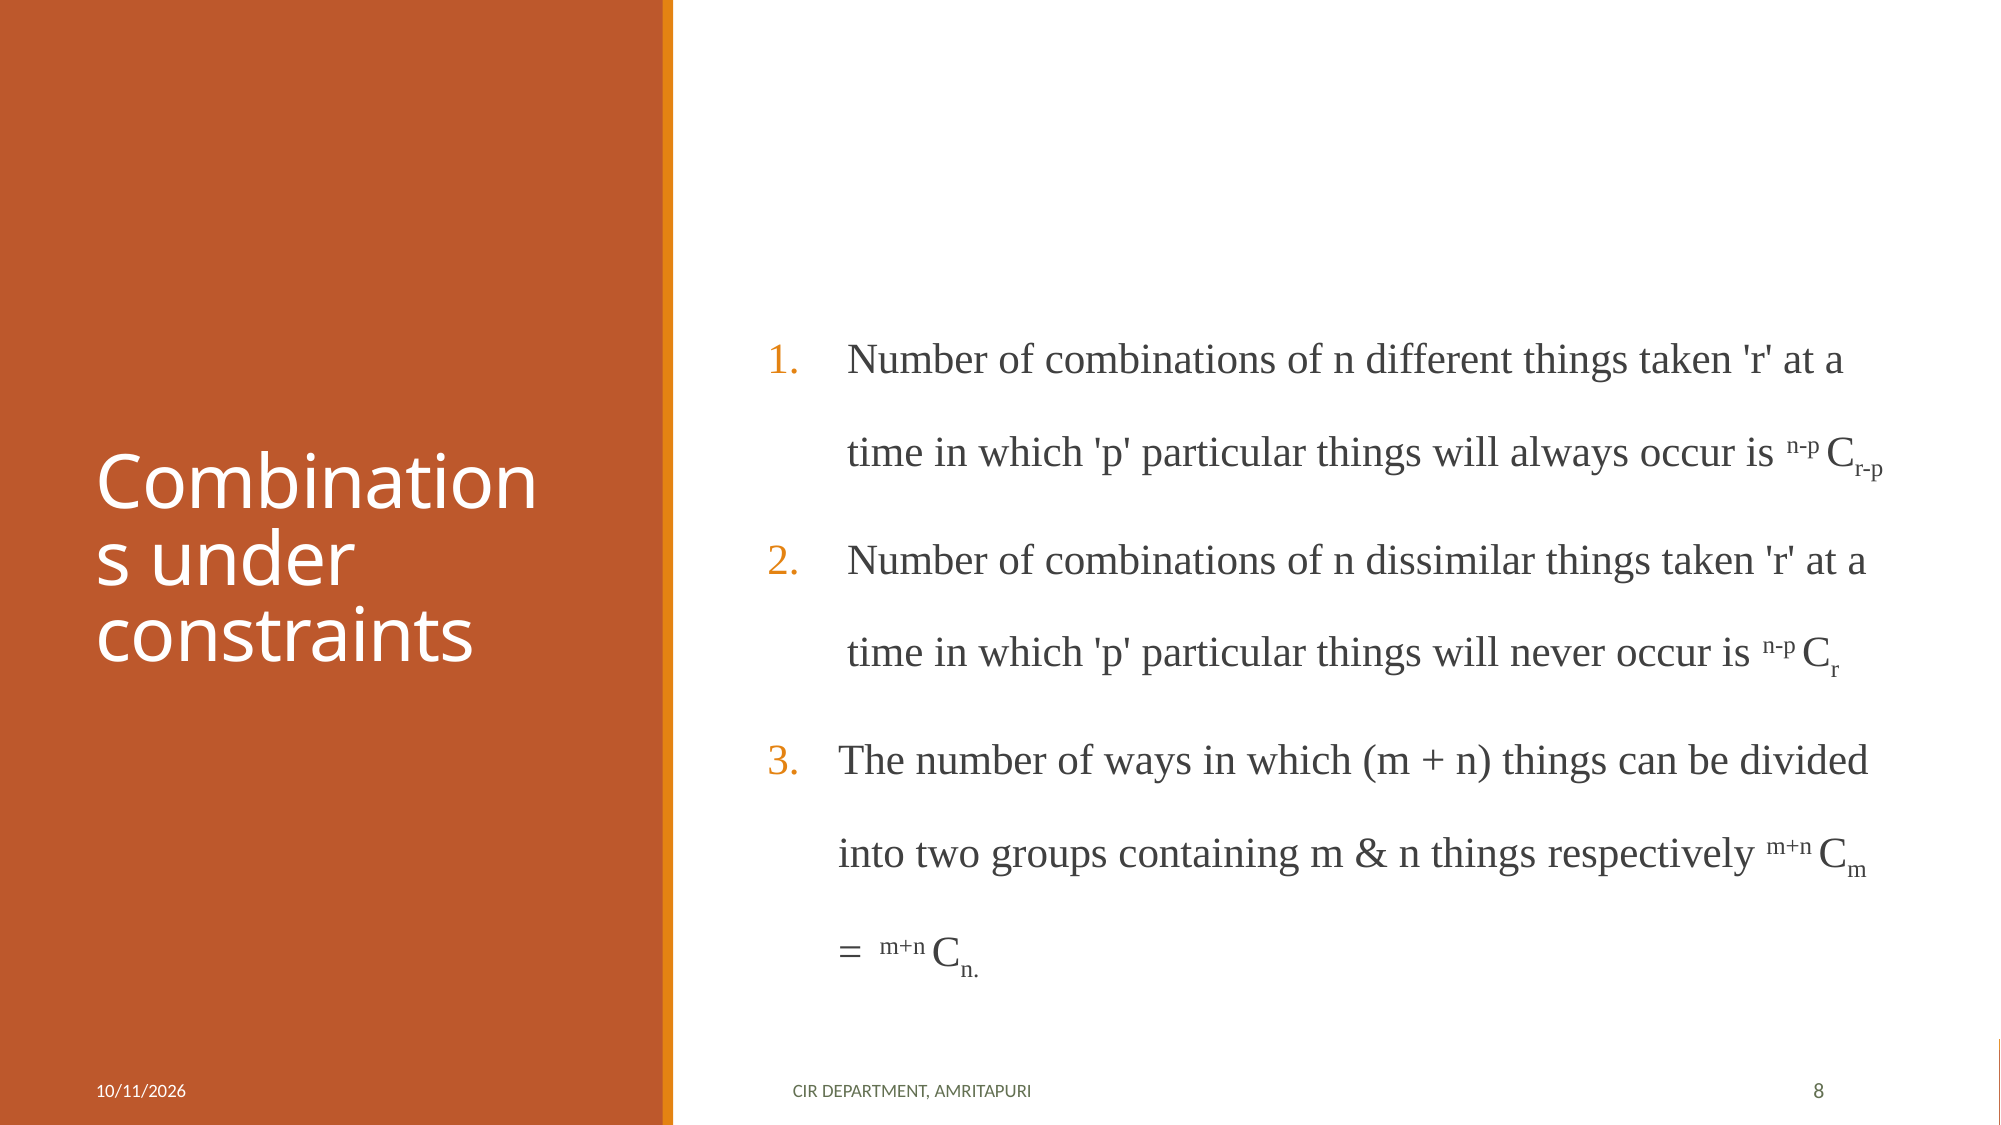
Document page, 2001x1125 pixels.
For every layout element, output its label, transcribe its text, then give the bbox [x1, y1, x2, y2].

slide_number 8 [1660, 1059, 1840, 1120]
title Combinations under constraints [80, 99, 587, 1026]
list Number of combinations of n different things taken 'r' at a time in which 'p' particular things will always occur is n-p Cr-p Number of combinations of n dissimilar things taken 'r' at a time in which 'p' particular things will never occur is n-p Cr The number of ways in which (m + n) things can be divided into two groups containing m & n things respectively m+n Cm = m+n Cn. [767, 99, 1888, 1125]
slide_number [80, 1059, 366, 1120]
text_box [674, 0, 2000, 1125]
text_box [0, 0, 661, 1125]
text_box [661, 0, 674, 1125]
footer CIR department, Amritapuri [777, 1059, 1616, 1120]
